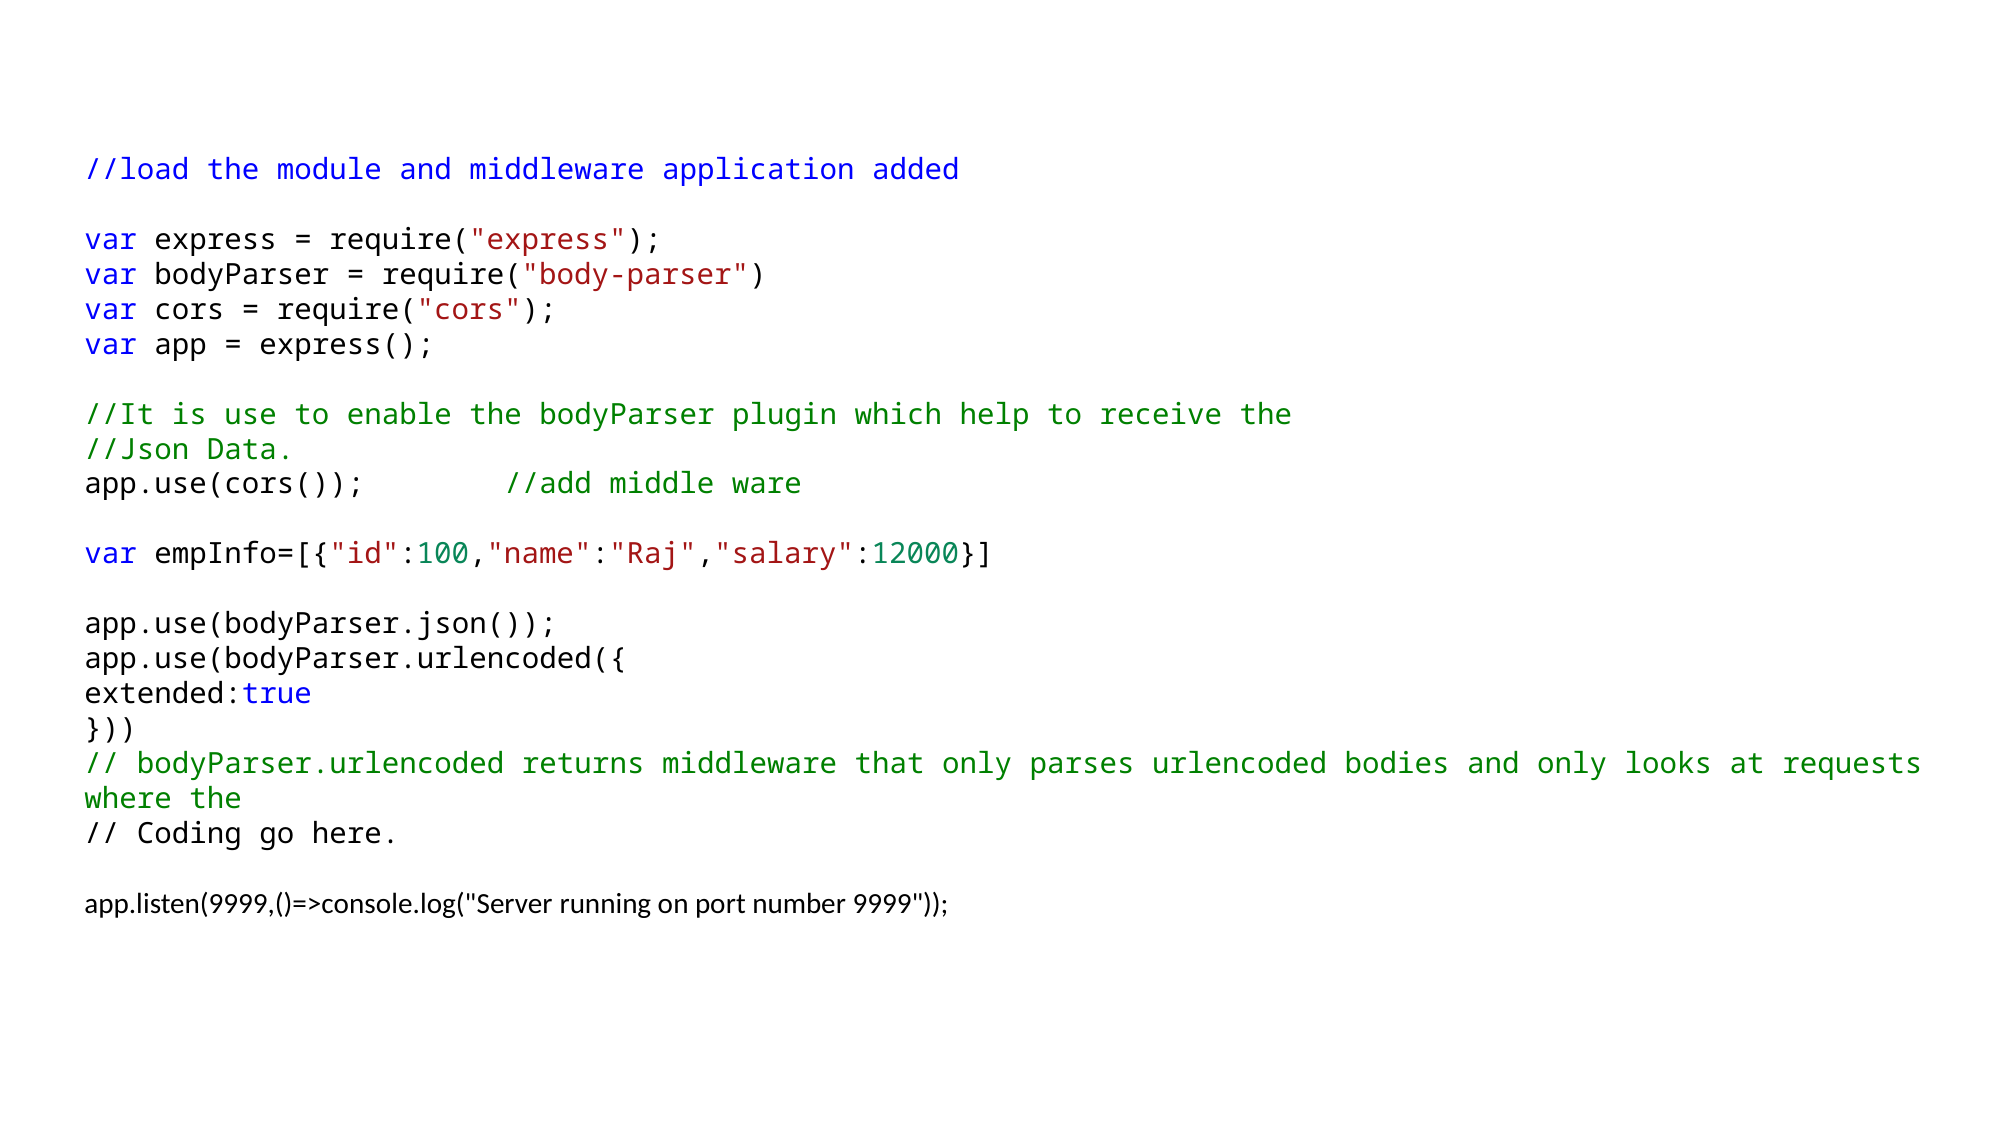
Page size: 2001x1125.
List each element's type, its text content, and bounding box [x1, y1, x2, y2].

text_box //load the module and middleware application added var express = require("express"); var bodyParser = require("body-parser") var cors = require("cors"); var app = express(); //It is use to enable the bodyParser plugin which help to receive the //Json Data. app.use(cors()); //add middle ware var empInfo=[{"id":100,"name":"Raj","salary":12000}] app.use(bodyParser.json()); app.use(bodyParser.urlencoded({ extended:true })) // bodyParser.urlencoded returns middleware that only parses urlencoded bodies and only looks at requests where the // Coding go here. app.listen(9999,()=>console.log("Server running on port number 9999")); [69, 142, 1961, 962]
